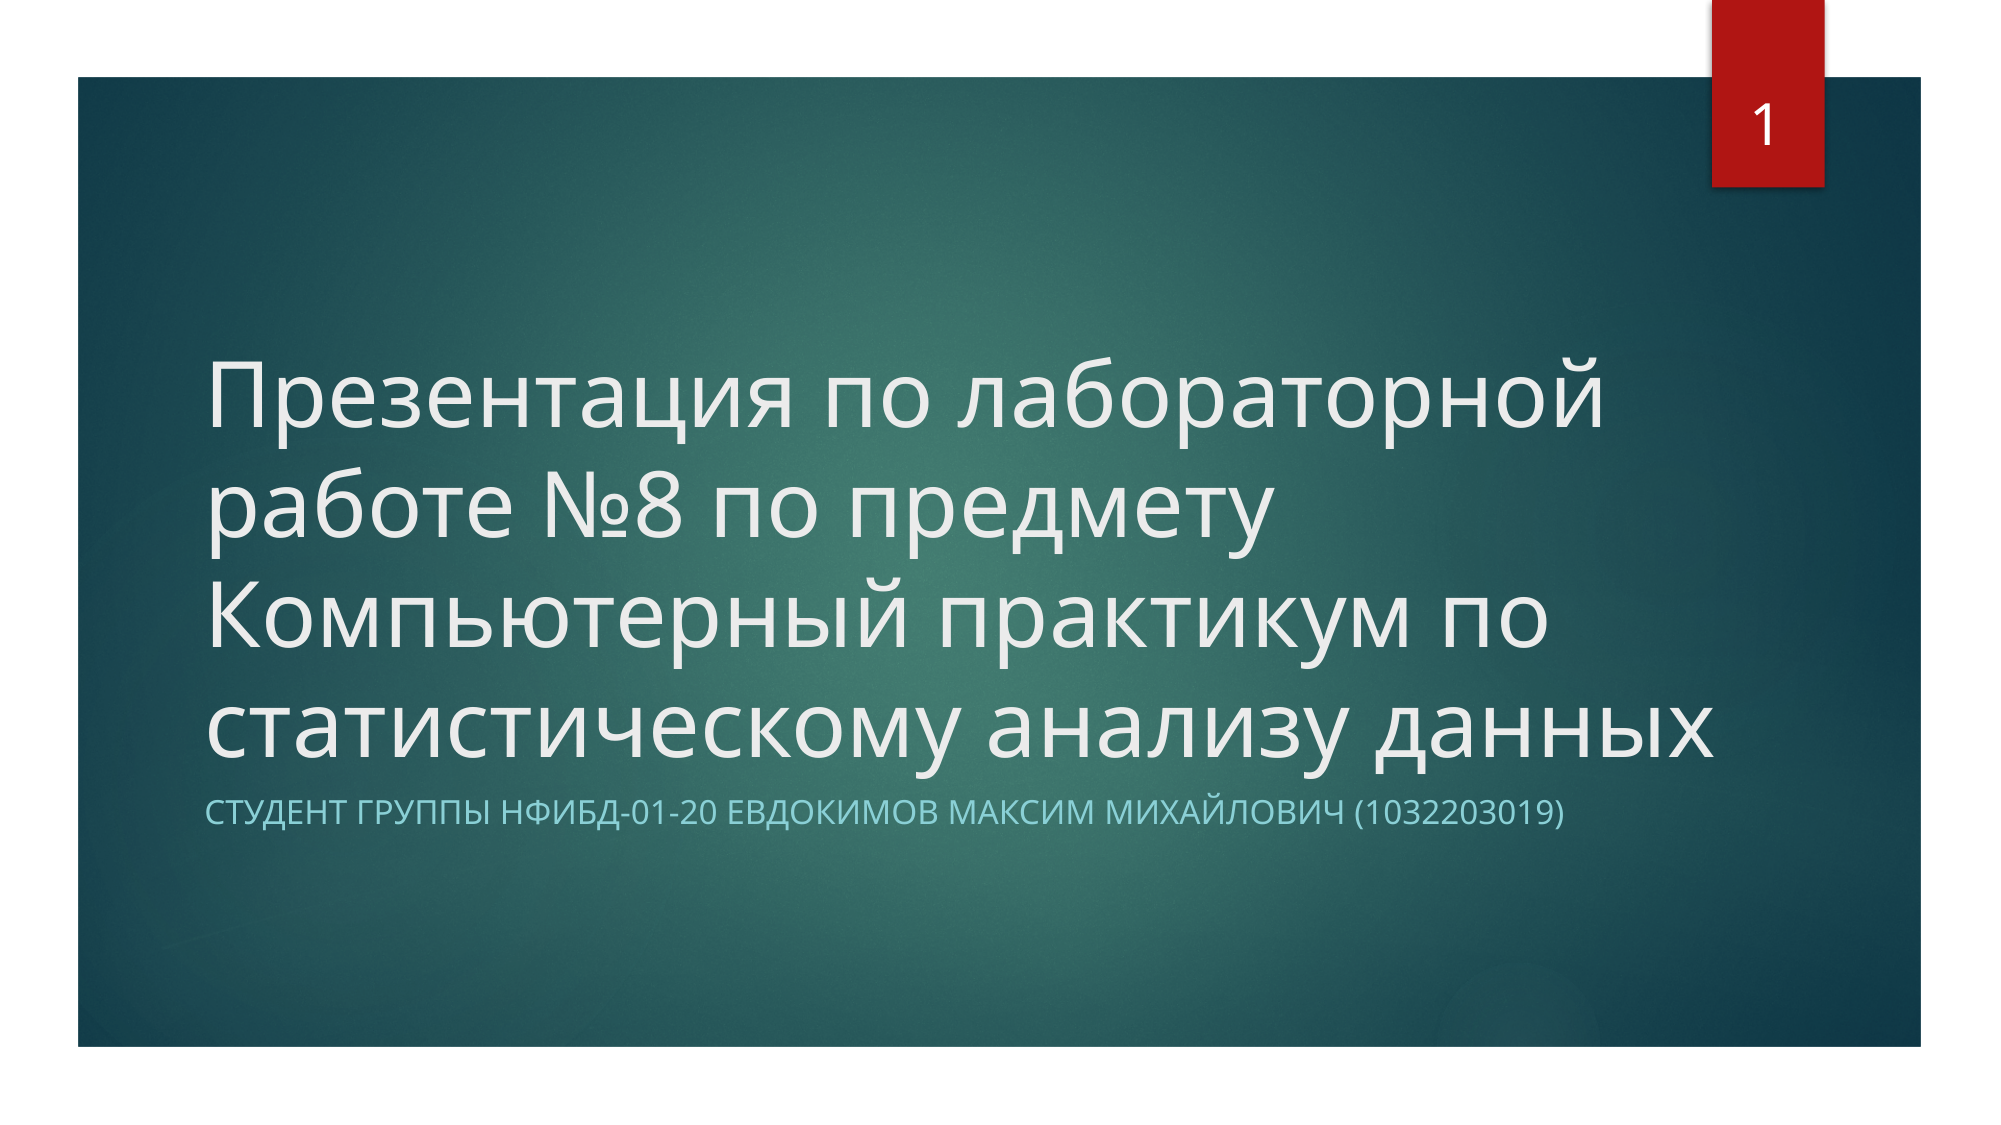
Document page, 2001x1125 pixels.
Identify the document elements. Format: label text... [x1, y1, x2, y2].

subtitle Студент группы нфибд-01-20 Евдокимов максим Михайлович (1032203019) [189, 783, 1638, 925]
slide_number 1 [1698, 48, 1836, 174]
title Презентация по лабораторной работе №8 по предмету Компьютерный практикум по статистическому анализу данных [189, 344, 1796, 784]
